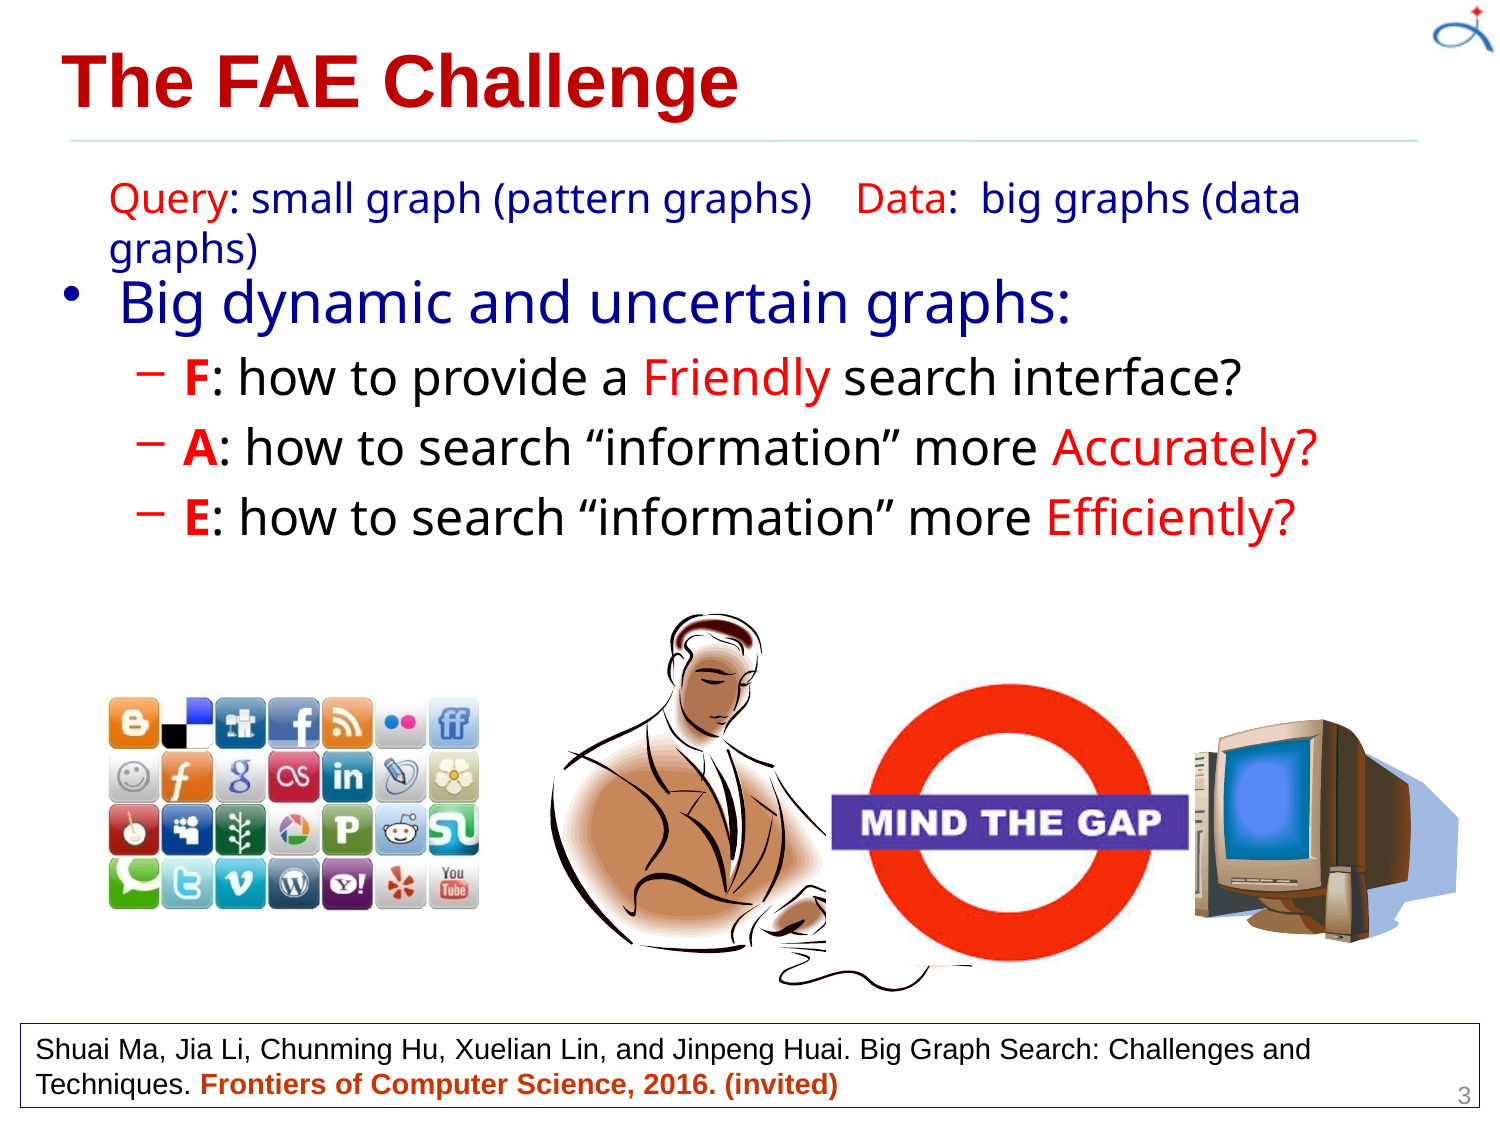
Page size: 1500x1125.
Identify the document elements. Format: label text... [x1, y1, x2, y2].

slide_number 3 [1136, 1065, 1487, 1125]
picture [1432, 5, 1495, 55]
picture [93, 680, 494, 924]
list Big dynamic and uncertain graphs: F: how to provide a Friendly search interface? A: how to search “information” more Accurately? E: how to search “information” more Efficiently? [46, 257, 1442, 563]
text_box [537, 610, 1459, 997]
text_box Query: small graph (pattern graphs) Data: big graphs (data graphs) [93, 163, 1430, 279]
text_box Shuai Ma, Jia Li, Chunming Hu, Xuelian Lin, and Jinpeng Huai. Big Graph Search: Challenges and Techniques. Frontiers of Computer Science, 2016. (invited) [20, 1023, 1480, 1108]
title The FAE Challenge [46, 11, 1419, 143]
